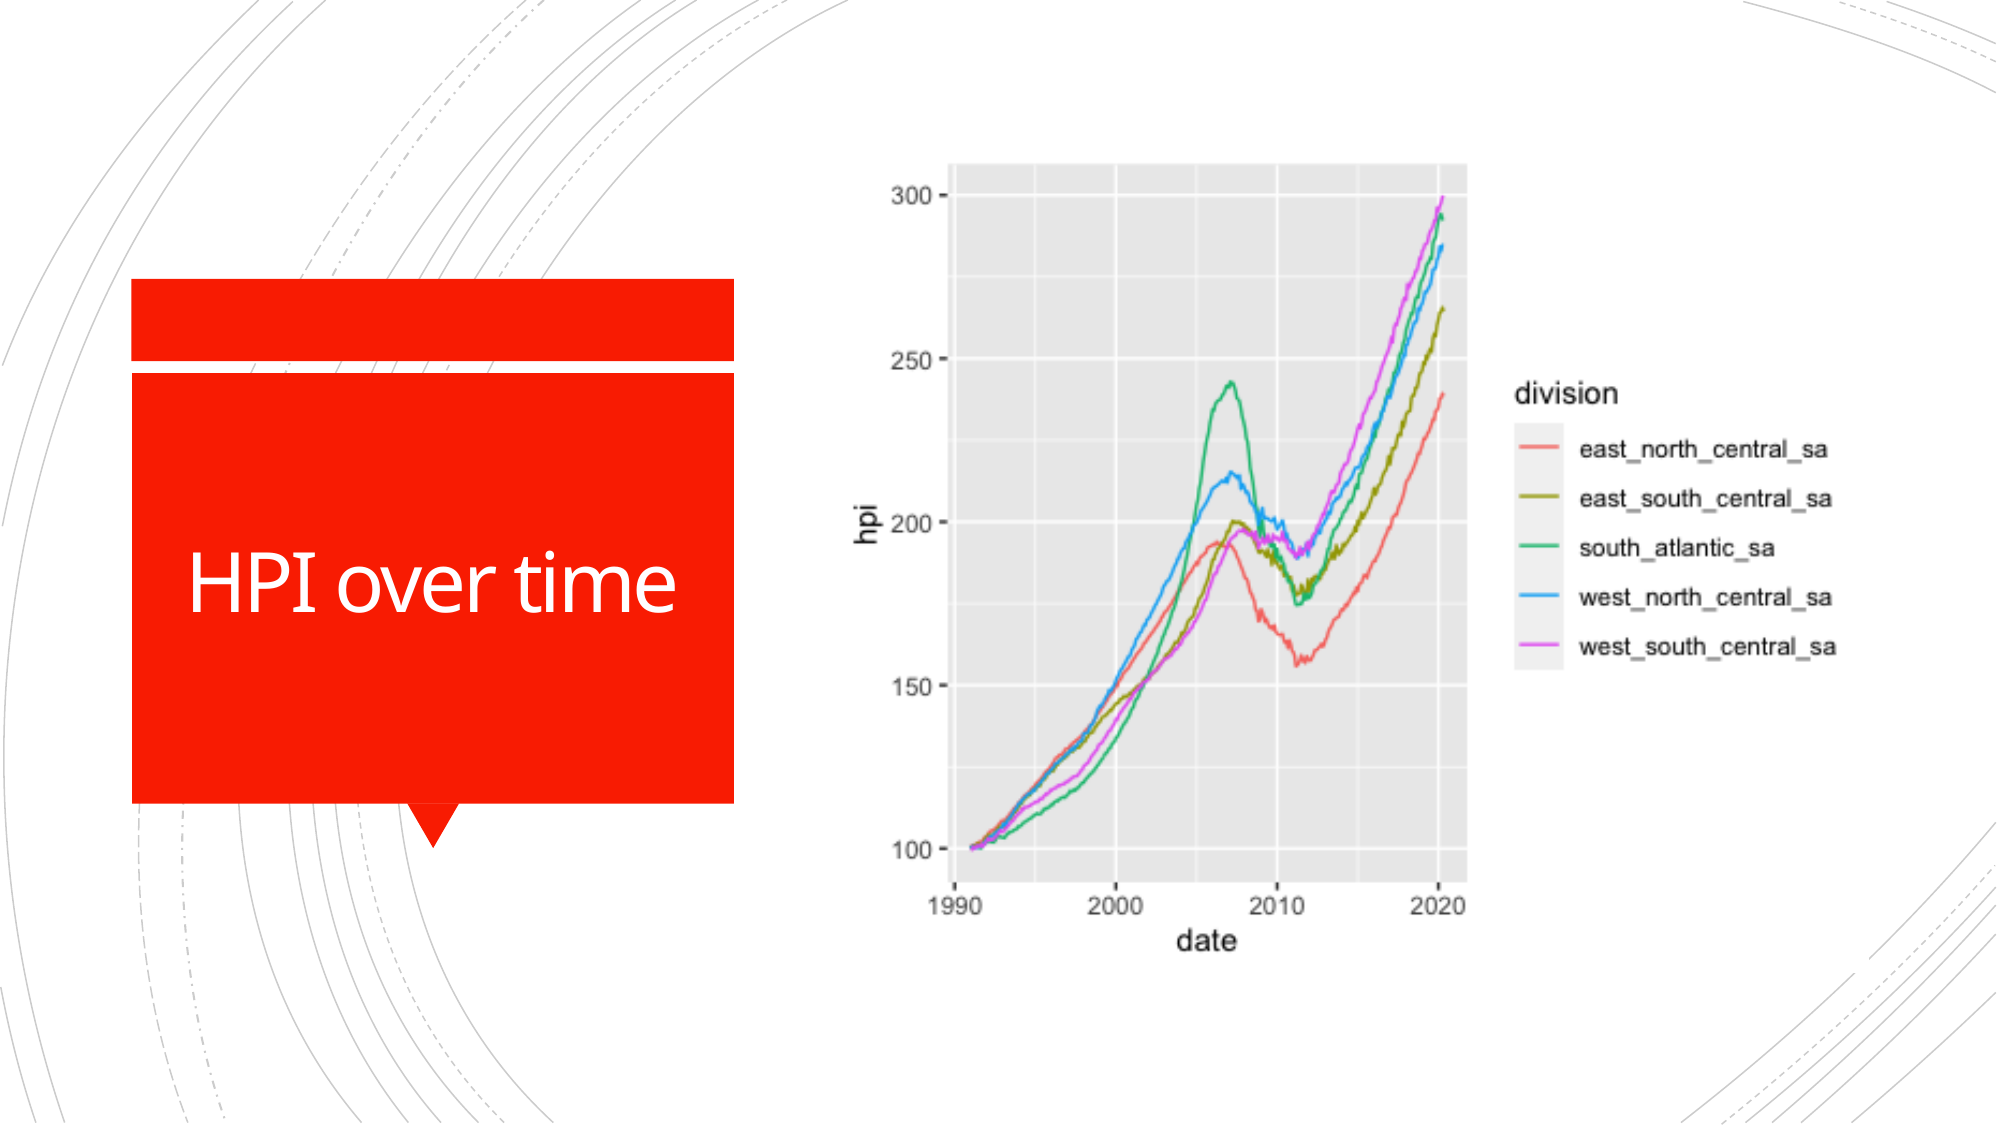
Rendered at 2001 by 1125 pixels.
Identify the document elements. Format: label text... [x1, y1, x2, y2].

title HPI over time [145, 385, 720, 789]
picture [839, 149, 1869, 974]
